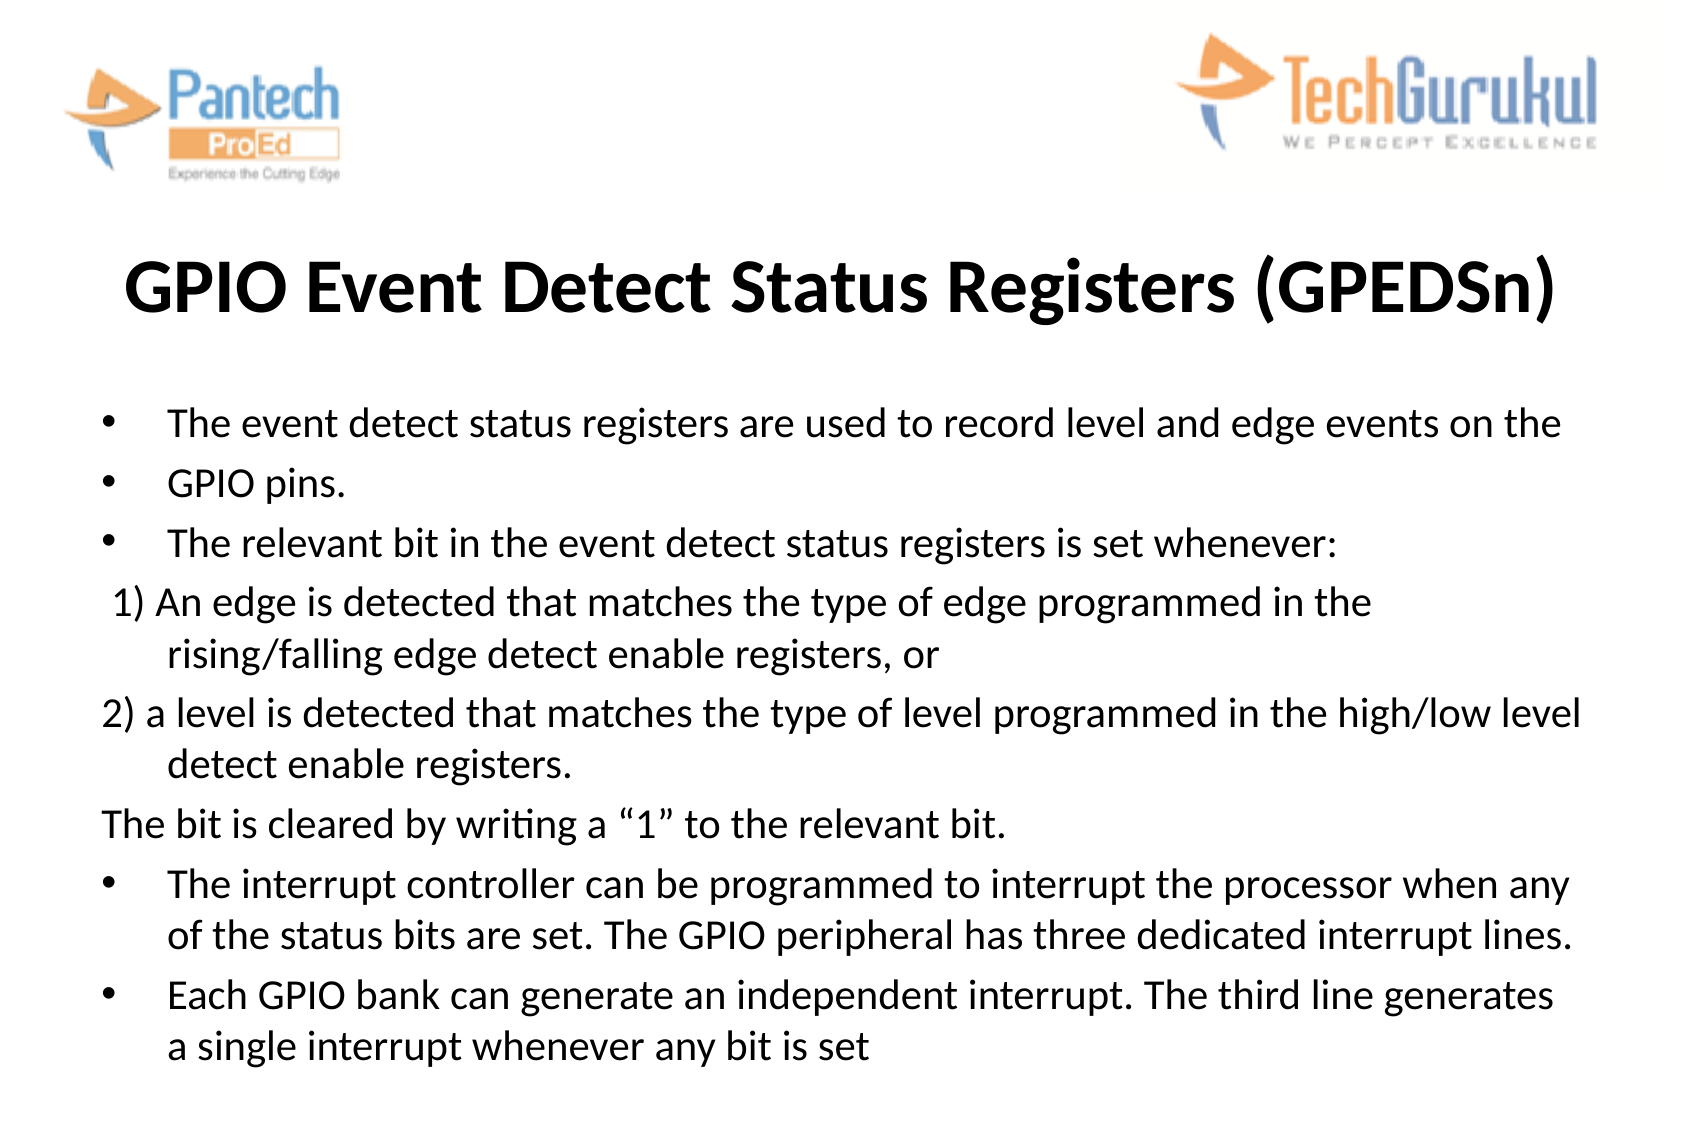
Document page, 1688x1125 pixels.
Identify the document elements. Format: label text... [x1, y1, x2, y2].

title GPIO Event Detect Status Registers (GPEDSn) [82, 187, 1601, 375]
list The event detect status registers are used to record level and edge events on the GPIO pins. The relevant bit in the event detect status registers is set whenever: 1) An edge is detected that matches the type of edge programmed in the rising/falling edge detect enable registers, or 2) a level is detected that matches the type of level programmed in the high/low level detect enable registers. The bit is cleared by writing a “1” to the relevant bit. The interrupt controller can be programmed to interrupt the processor when any of the status bits are set. The GPIO peripheral has three dedicated interrupt lines. Each GPIO bank can generate an independent interrupt. The third line generates a single interrupt whenever any bit is set [84, 386, 1604, 1125]
